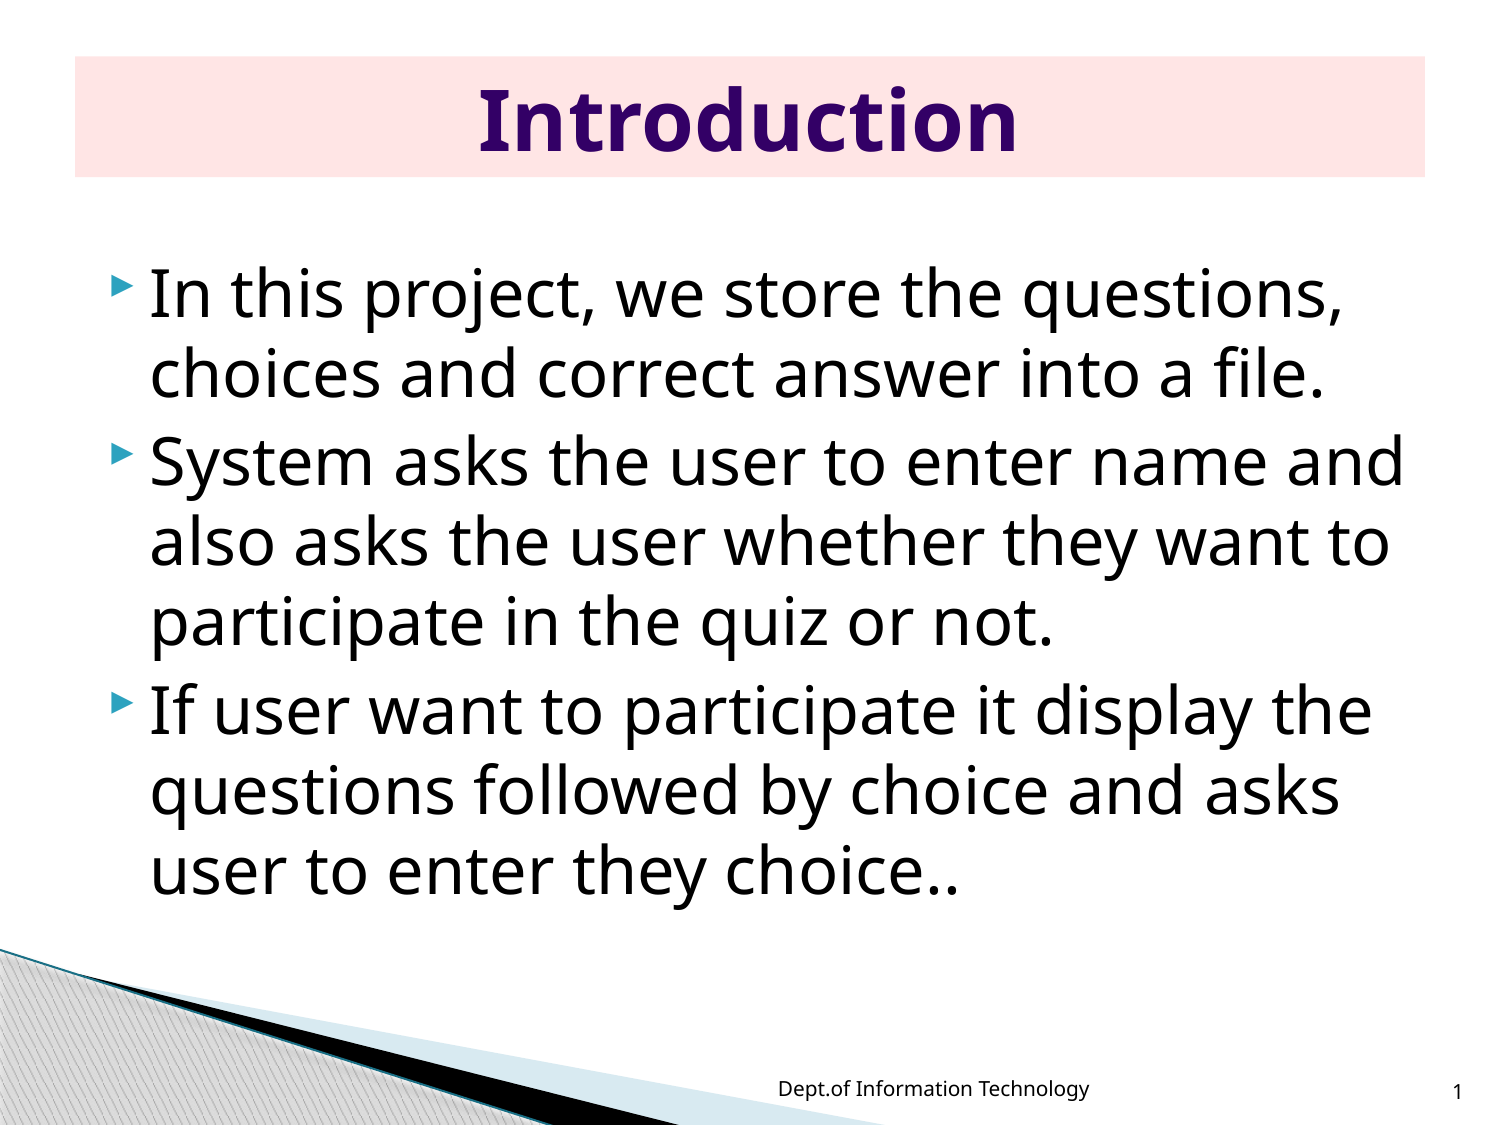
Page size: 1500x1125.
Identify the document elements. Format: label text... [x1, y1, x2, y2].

slide_number 1 [1418, 1051, 1479, 1112]
title Introduction [75, 56, 1425, 178]
footer Dept.of Information Technology [718, 1051, 1105, 1112]
list In this project, we store the questions, choices and correct answer into a file. System asks the user to enter name and also asks the user whether they want to participate in the quiz or not. If user want to participate it display the questions followed by choice and asks user to enter they choice.. [75, 243, 1425, 986]
